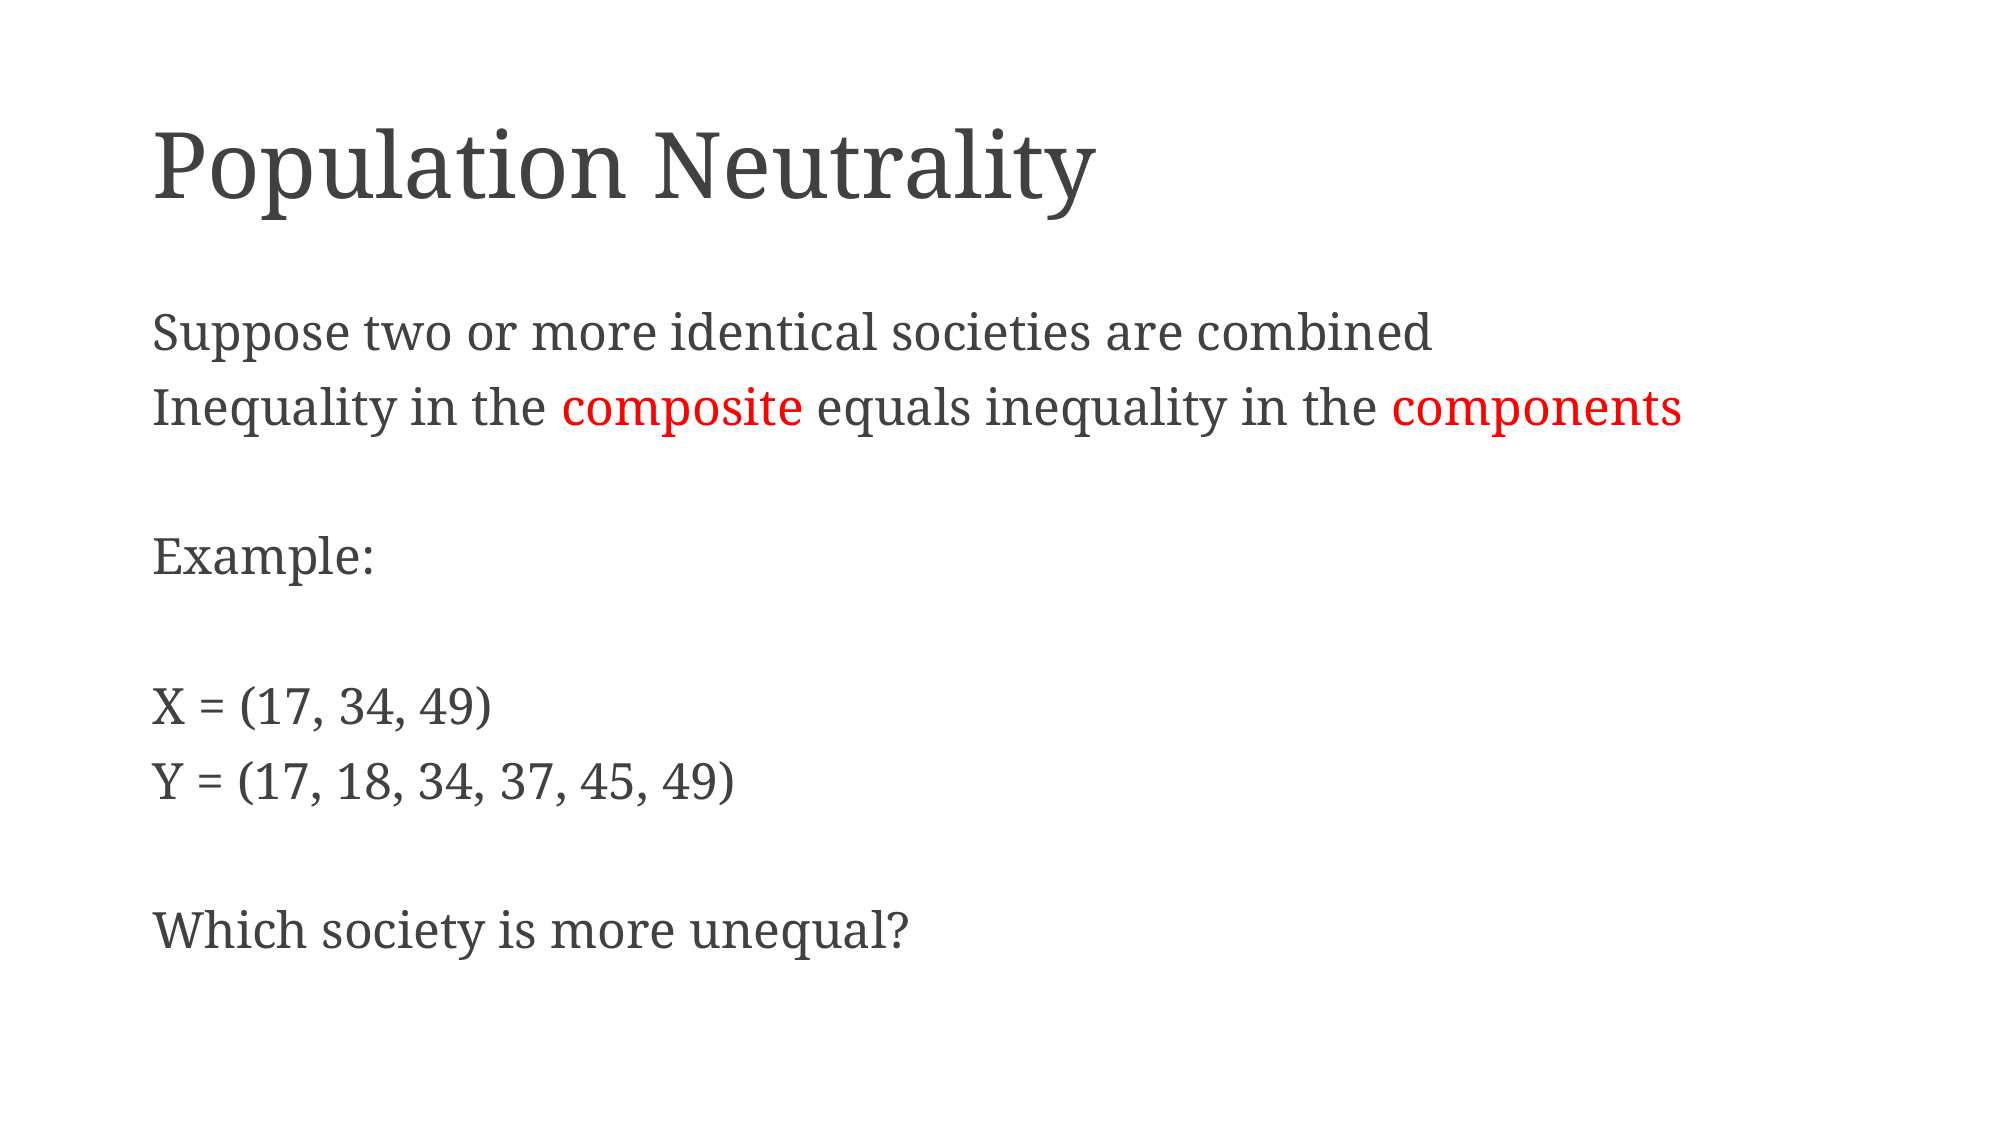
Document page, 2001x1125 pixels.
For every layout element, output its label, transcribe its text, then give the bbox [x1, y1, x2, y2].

title Population Neutrality [137, 59, 1863, 278]
list Suppose two or more identical societies are combined Inequality in the composite equals inequality in the components Example: X = (17, 34, 49) Y = (17, 18, 34, 37, 45, 49) Which society is more unequal? [137, 299, 1863, 1014]
